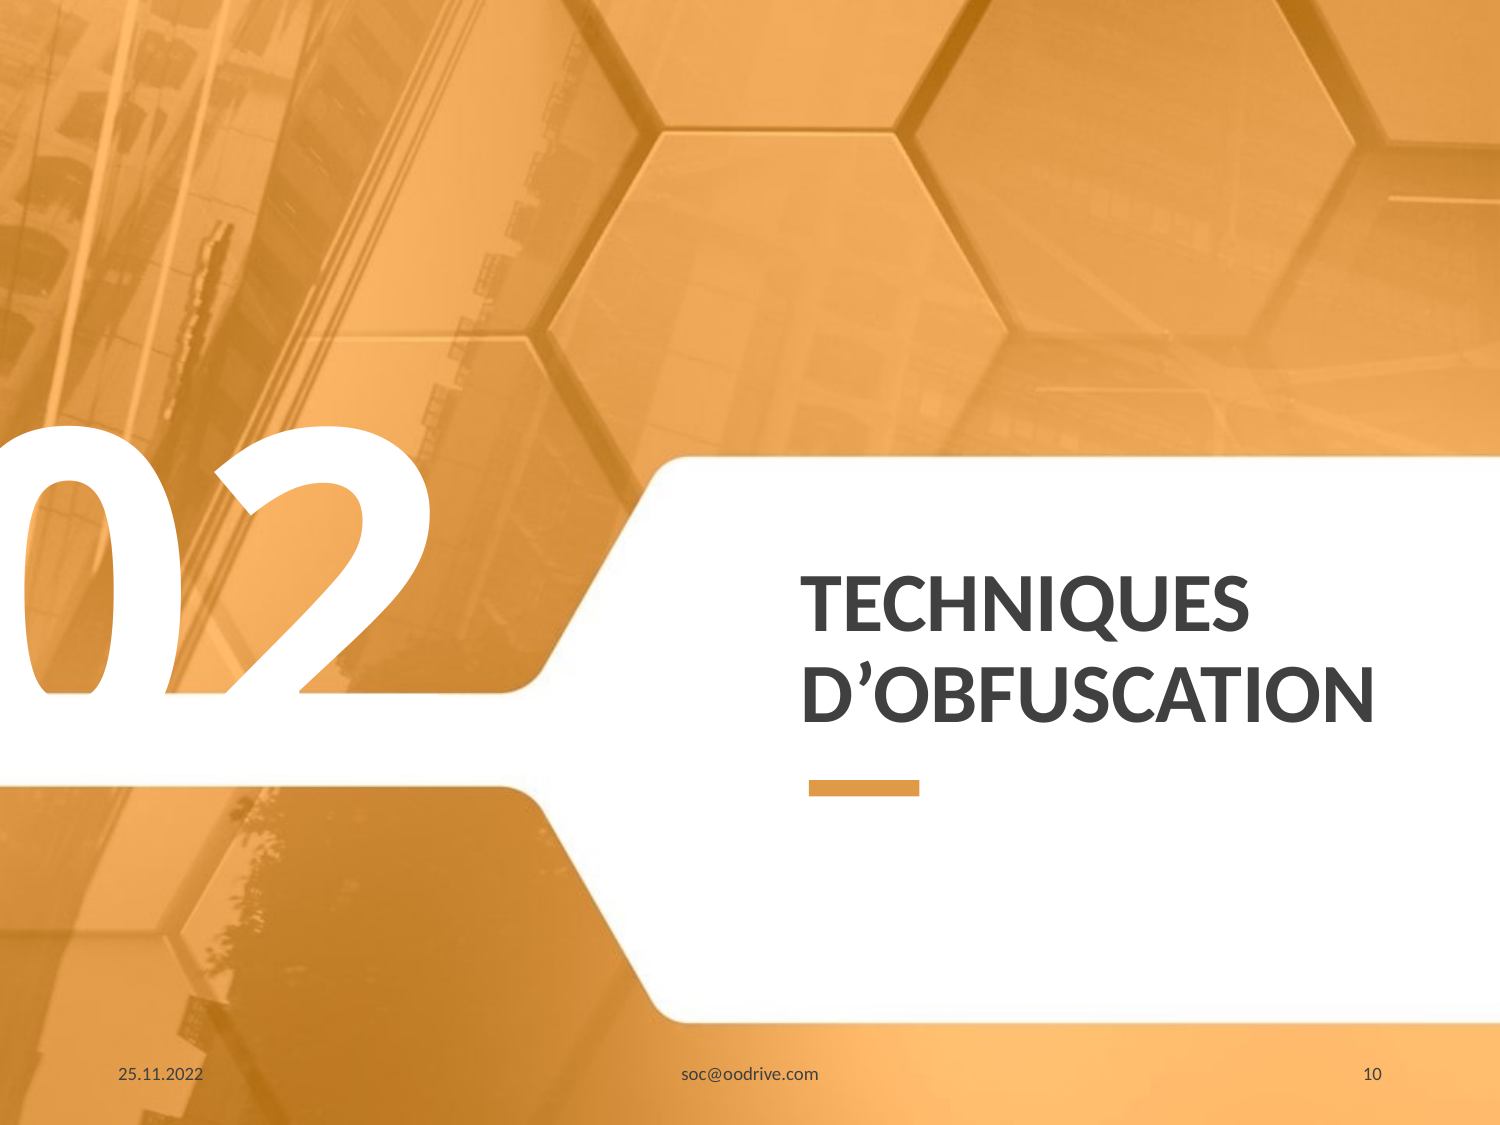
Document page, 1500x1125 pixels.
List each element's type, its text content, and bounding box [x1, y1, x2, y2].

title Techniques d’obfuscation [785, 468, 1412, 749]
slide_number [103, 1042, 441, 1103]
list 02 [0, 356, 728, 861]
picture [0, 0, 1500, 1125]
slide_number 10 [1059, 1042, 1397, 1103]
footer soc@oodrive.com [496, 1042, 1004, 1103]
